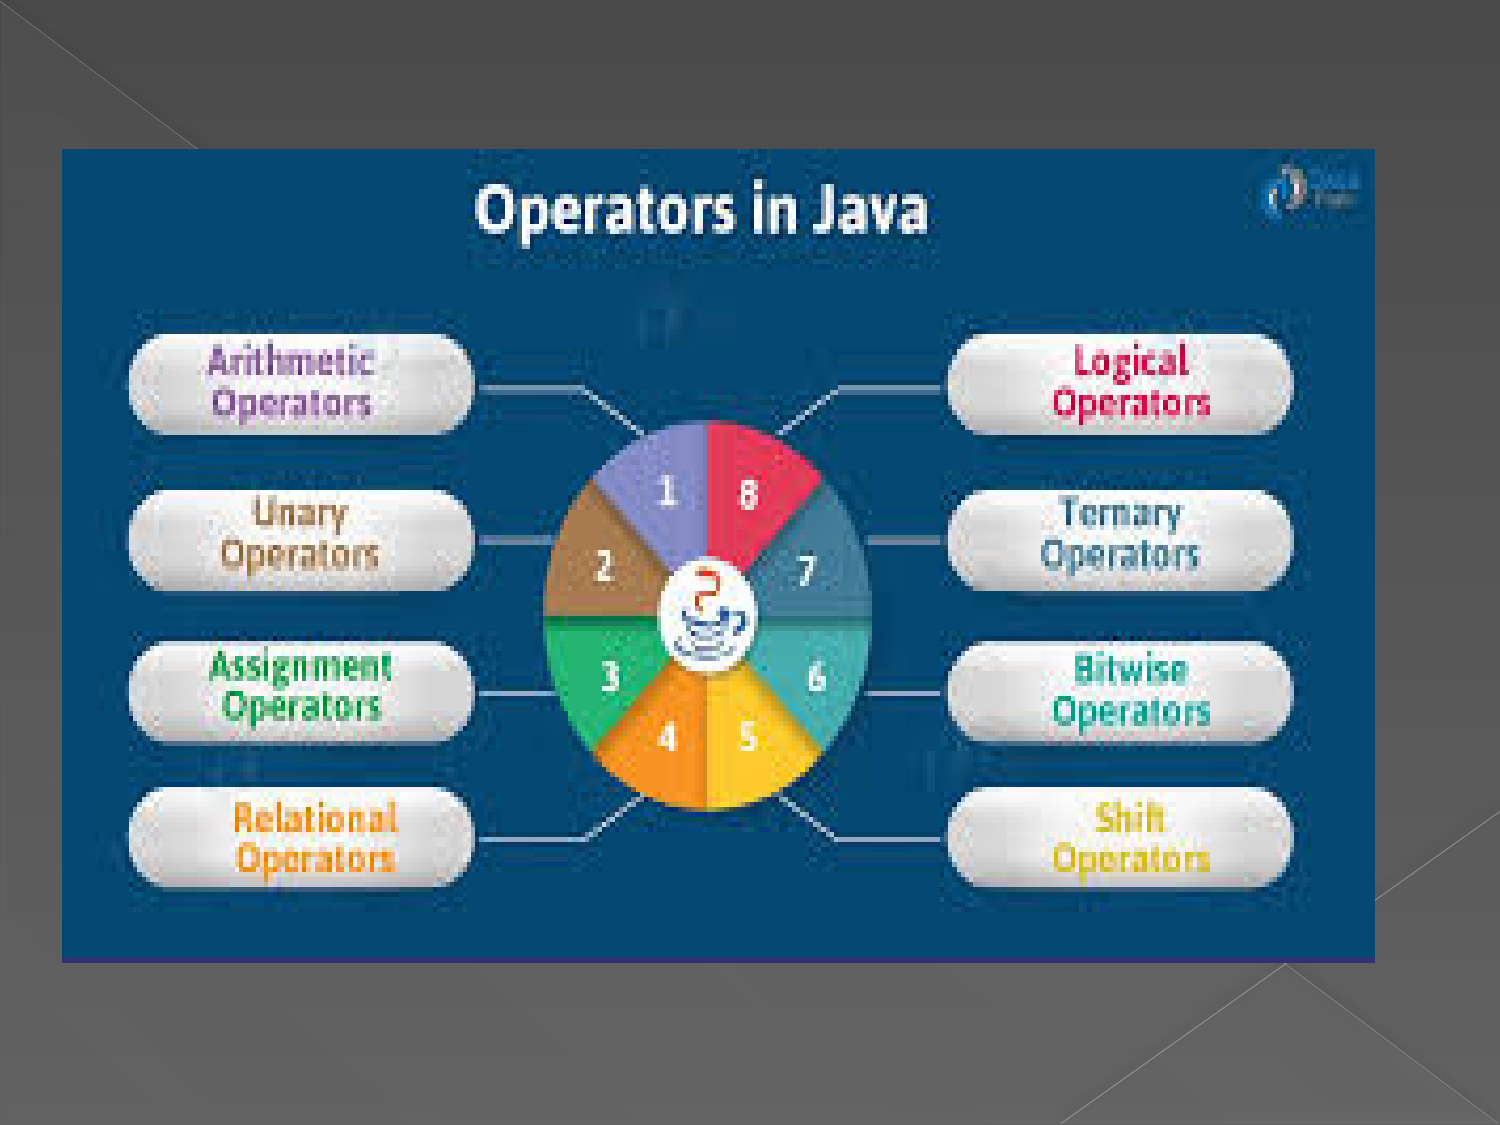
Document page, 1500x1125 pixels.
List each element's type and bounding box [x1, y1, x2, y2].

picture [62, 149, 1376, 963]
